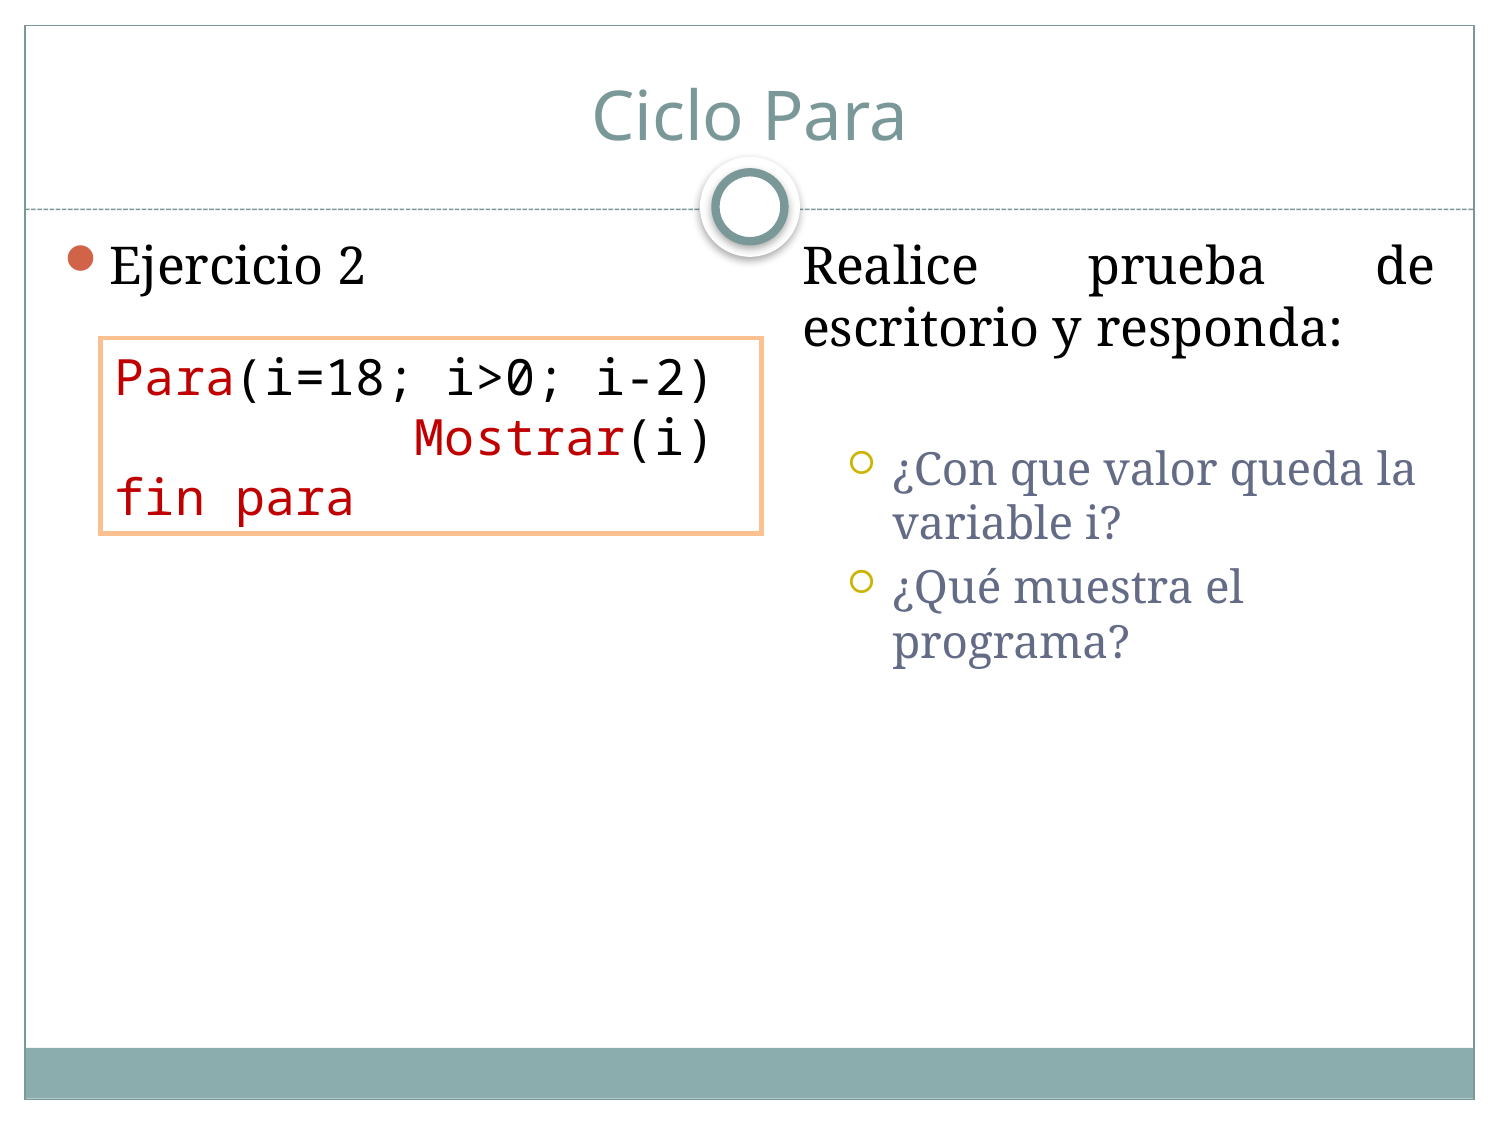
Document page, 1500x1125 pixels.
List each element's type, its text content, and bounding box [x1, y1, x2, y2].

title Ciclo Para [49, 37, 1450, 162]
list Ejercicio 2 [49, 224, 712, 339]
text_box Para(i=18; i>0; i-2) Mostrar(i) fin para [100, 338, 762, 534]
list Realice prueba de escritorio y responda: ¿Con que valor queda la variable i? ¿Qué muestra el programa? [787, 224, 1450, 993]
